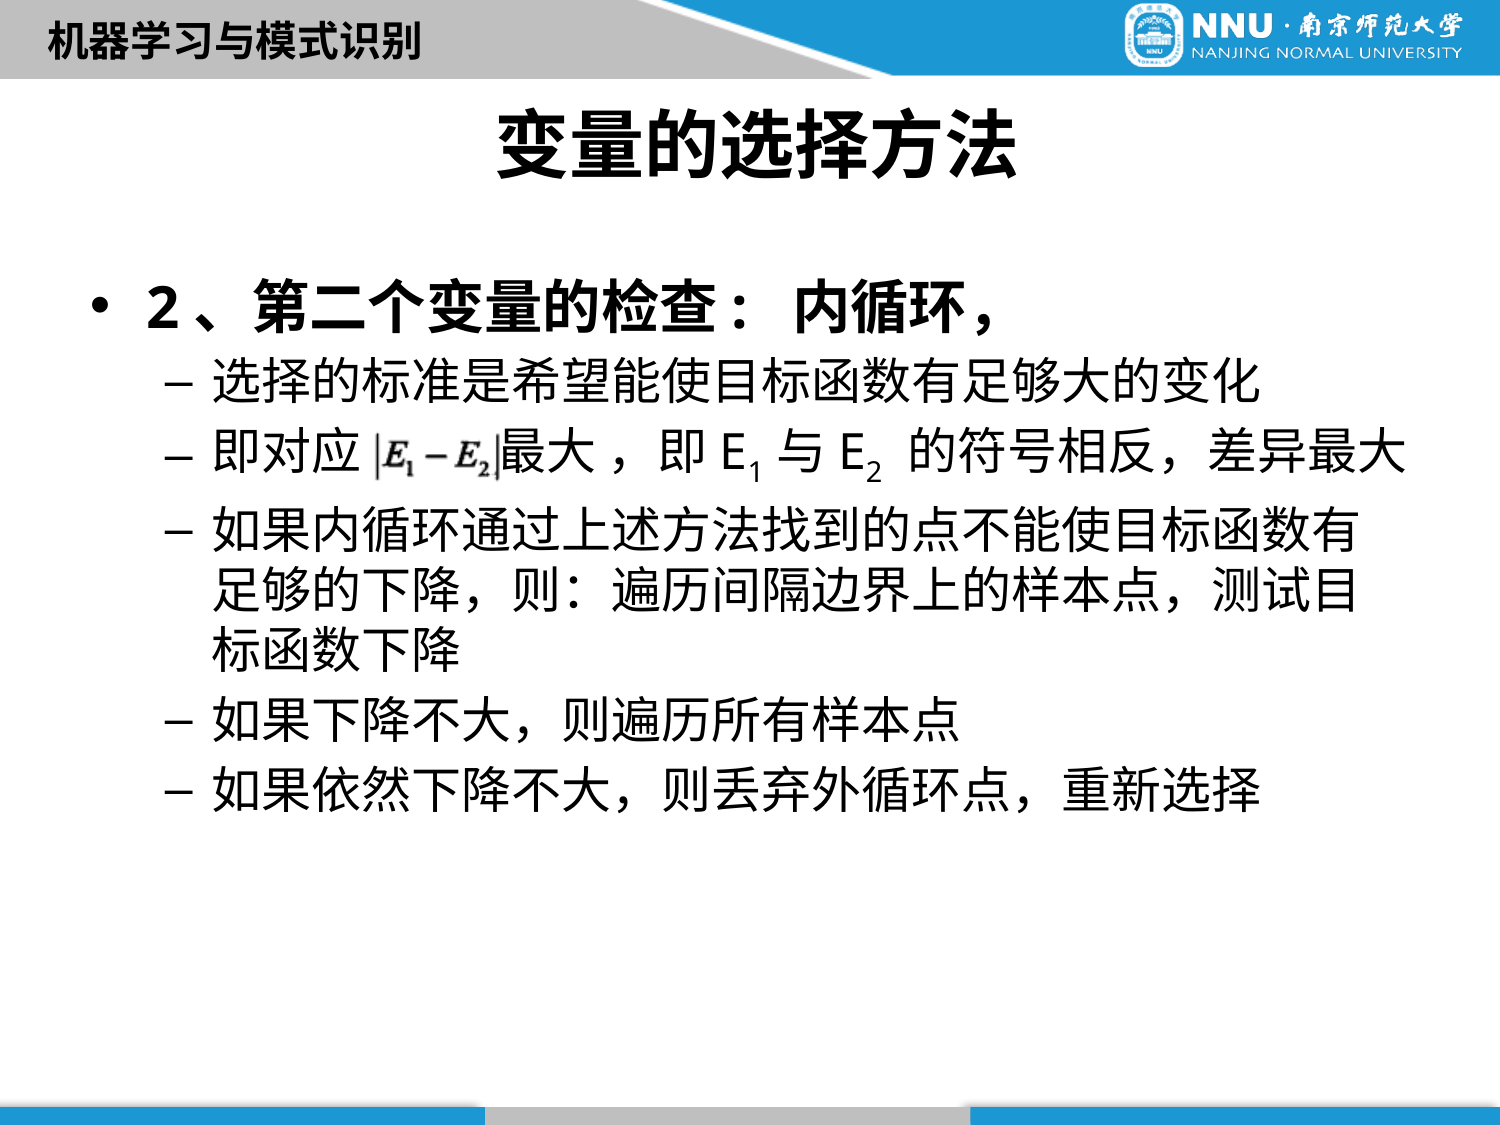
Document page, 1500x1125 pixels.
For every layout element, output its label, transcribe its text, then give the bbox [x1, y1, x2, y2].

picture [0, 0, 1500, 79]
picture [369, 429, 503, 483]
title 变量的选择方法 [289, 90, 1225, 219]
list 2、第二个变量的检查: 内循环， 选择的标准是希望能使目标函数有足够大的变化 即对应 最大 ，即E1与E2 的符号相反，差异最大 如果内循环通过上述方法找到的点不能使目标函数有足够的下降，则：遍历间隔边界上的样本点，测试目标函数下降 如果下降不大，则遍历所有样本点 如果依然下降不大，则丢弃外循环点，重新选择 [75, 262, 1425, 1006]
